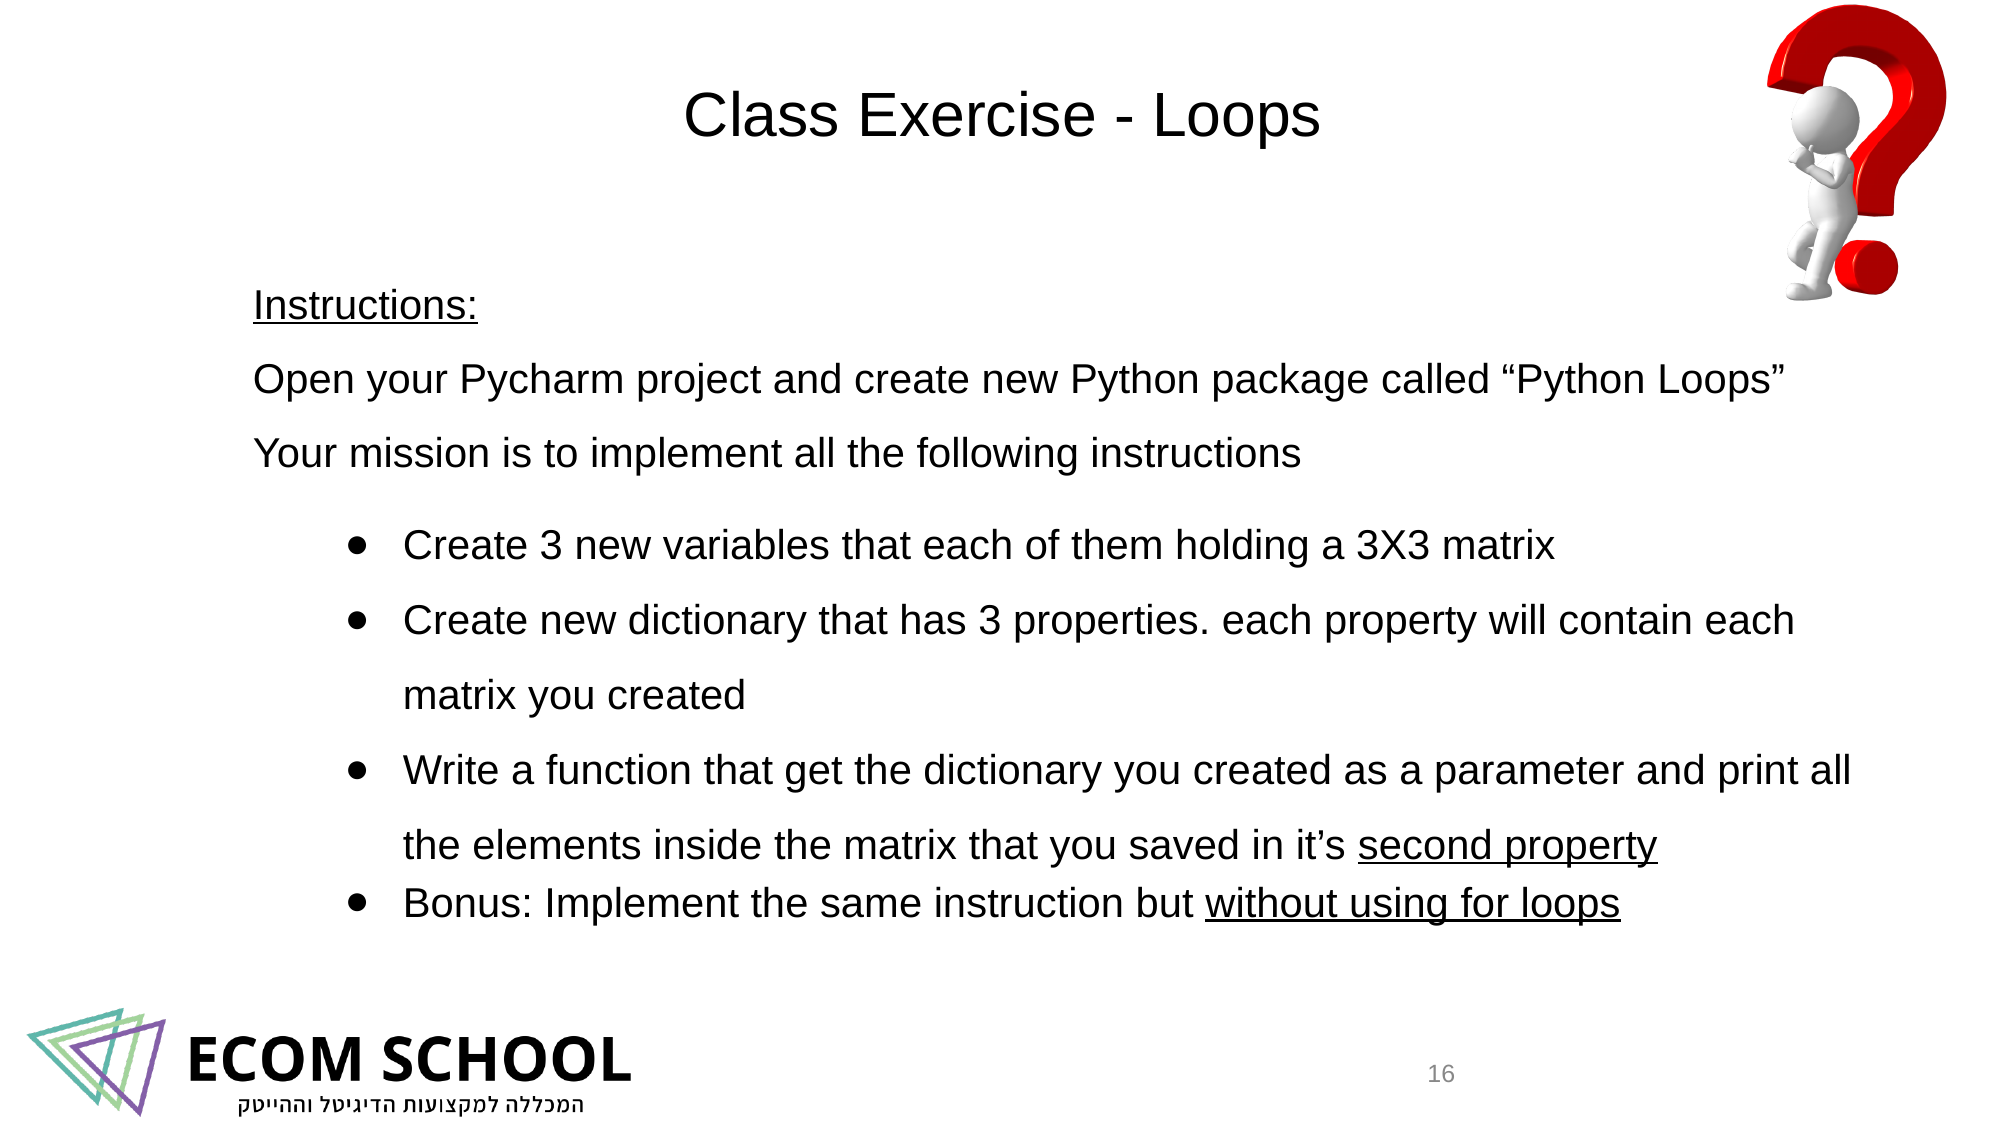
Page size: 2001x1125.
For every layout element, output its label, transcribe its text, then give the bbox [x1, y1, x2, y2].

picture [0, 1000, 654, 1125]
subtitle Class Exercise - Loops Instructions: Open your Pycharm project and create new Python package called “Python Loops” Your mission is to implement all the following instructions Create 3 new variables that each of them holding a 3X3 matrix Create new dictionary that has 3 properties. each property will contain each matrix you created Write a function that get the dictionary you created as a parameter and print all the elements inside the matrix that you saved in it’s second property Bonus: Implement the same instruction but without using for loops [87, 75, 1919, 1075]
picture [1694, 0, 2000, 305]
slide_number ‹#› [1412, 1042, 1863, 1103]
